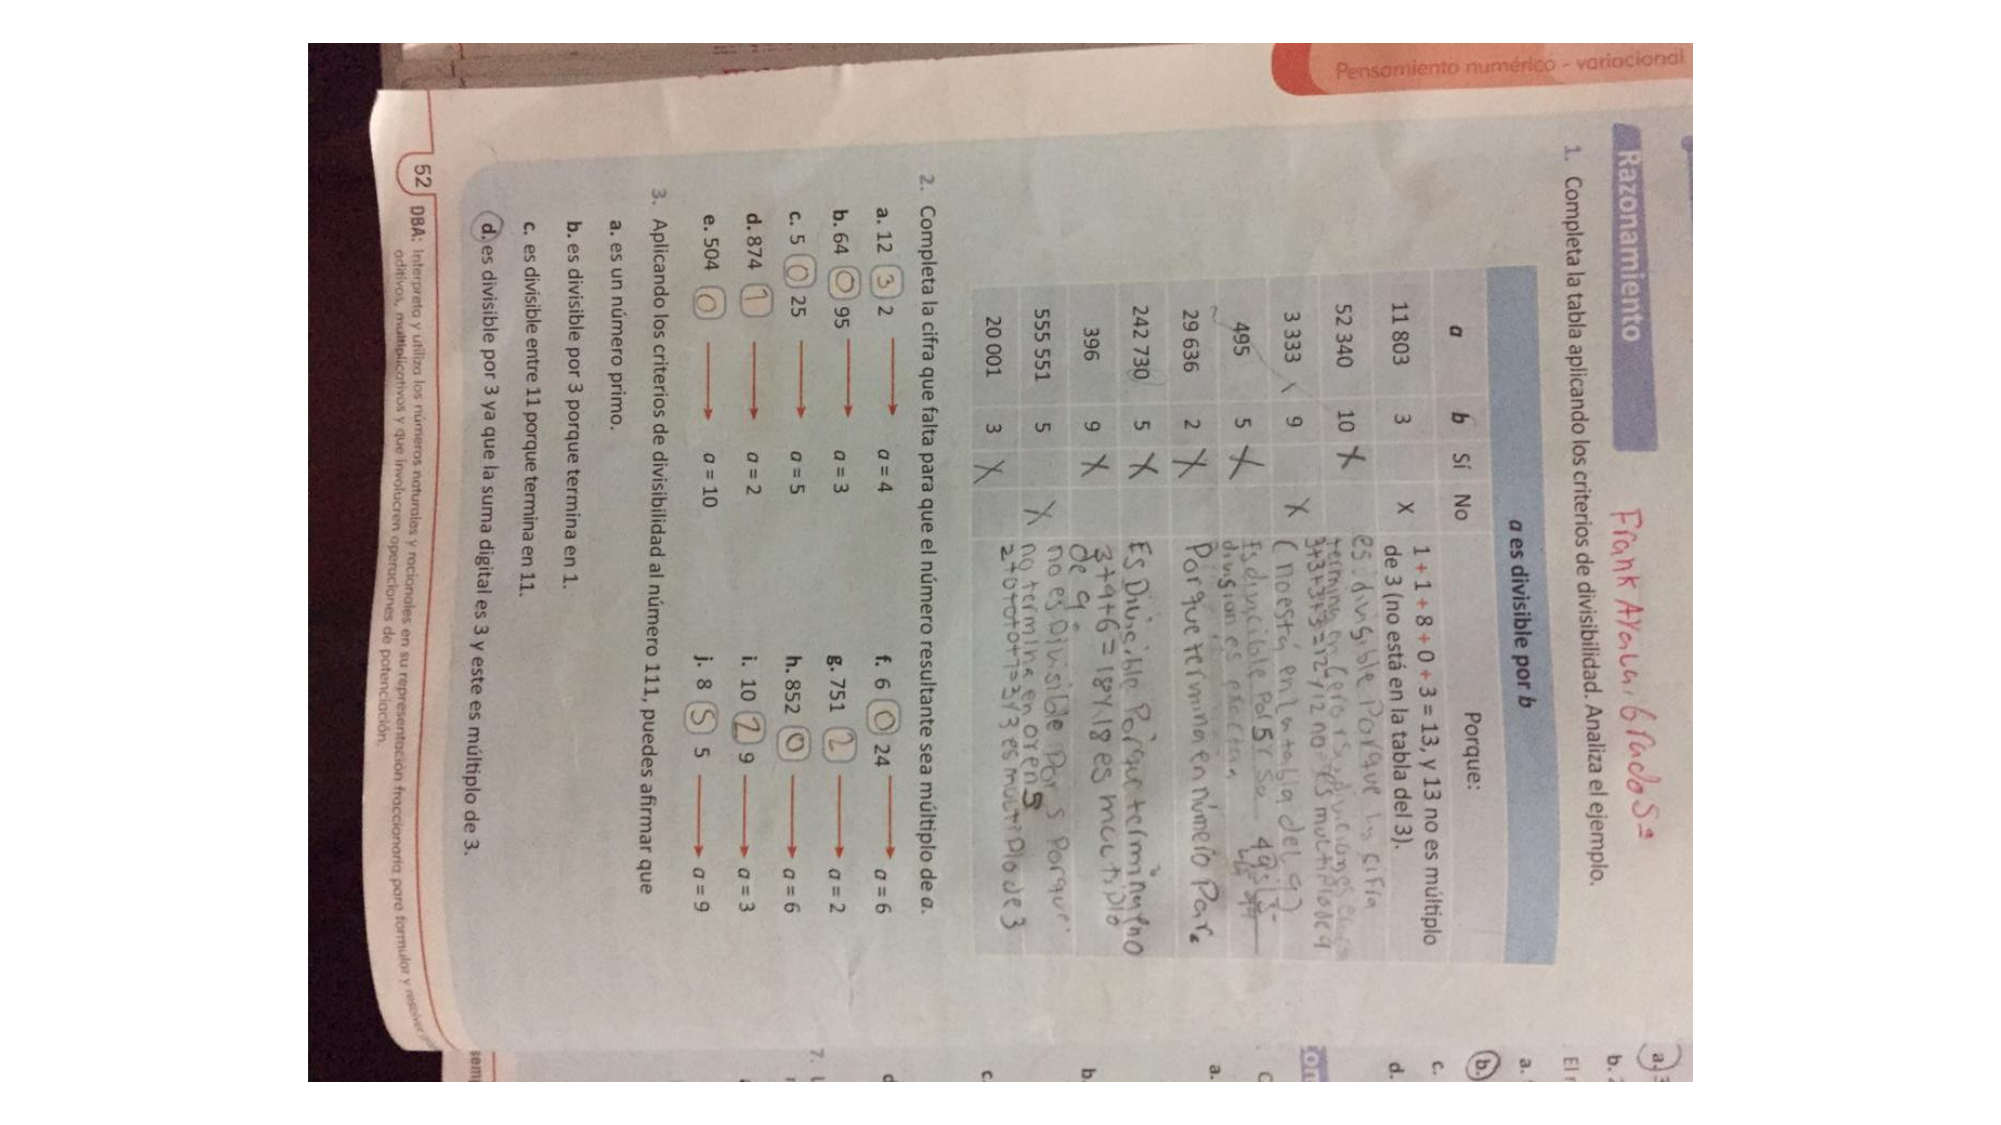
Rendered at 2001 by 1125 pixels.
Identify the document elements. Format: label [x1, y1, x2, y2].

picture [307, 43, 1693, 1082]
